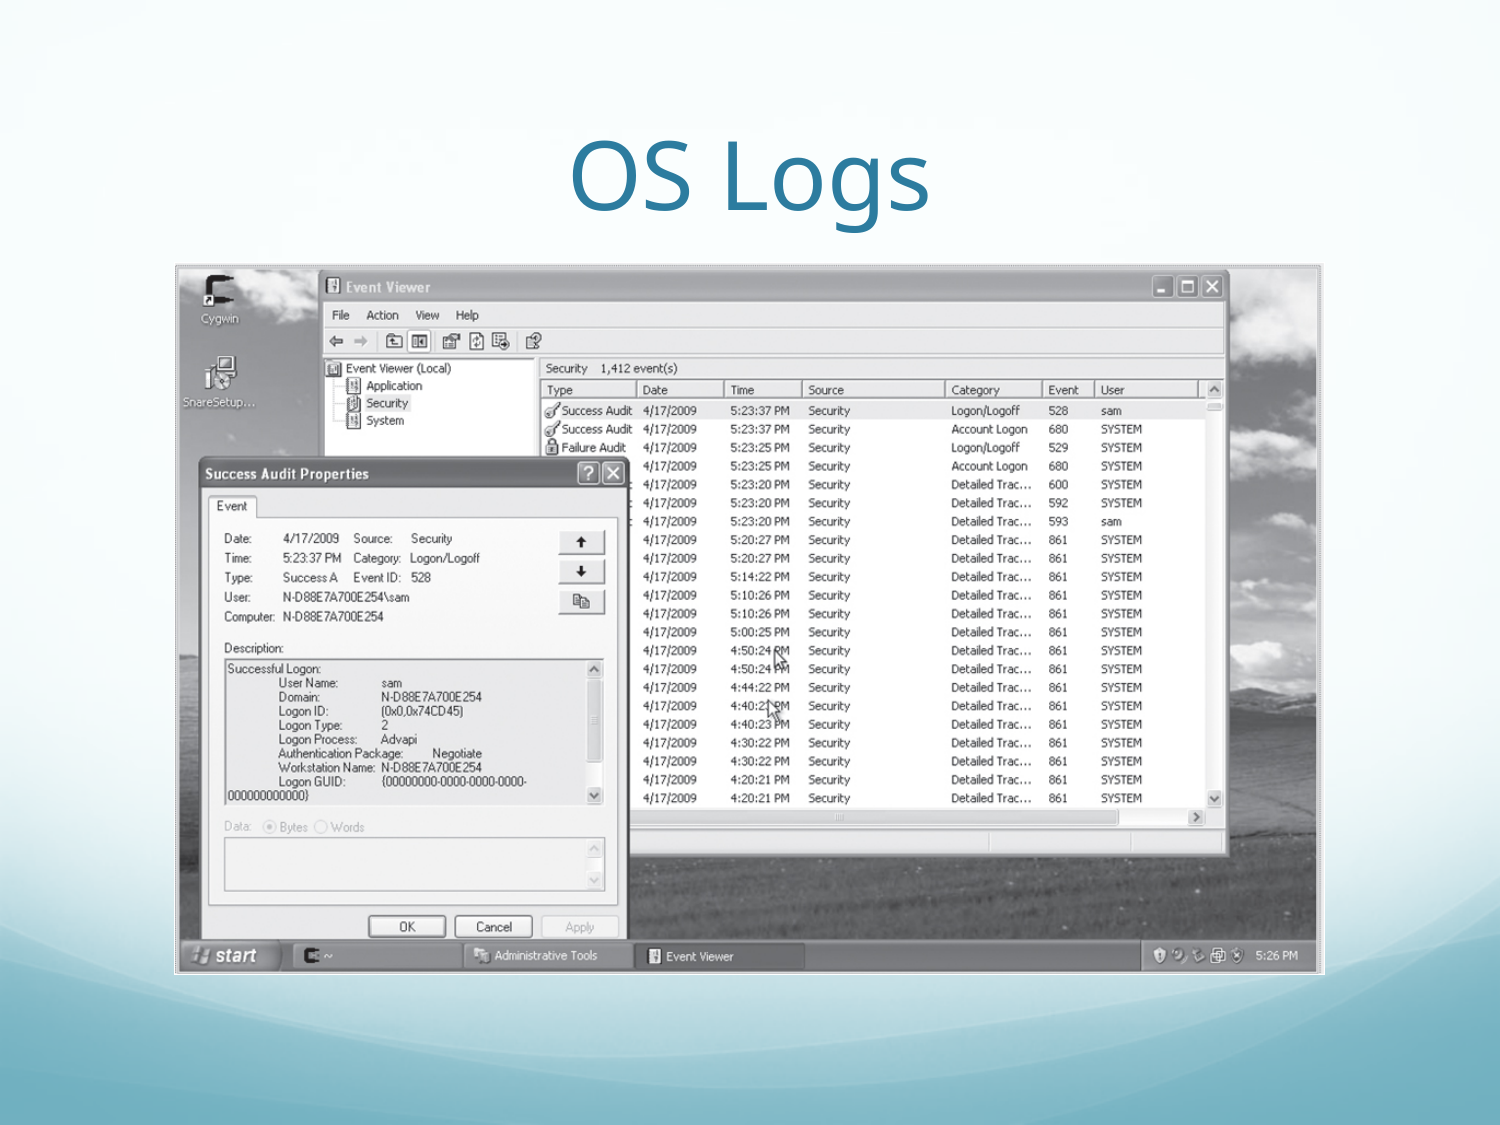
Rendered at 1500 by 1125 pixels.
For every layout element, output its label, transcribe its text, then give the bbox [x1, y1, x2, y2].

title OS Logs [90, 17, 1410, 237]
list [89, 261, 1410, 976]
